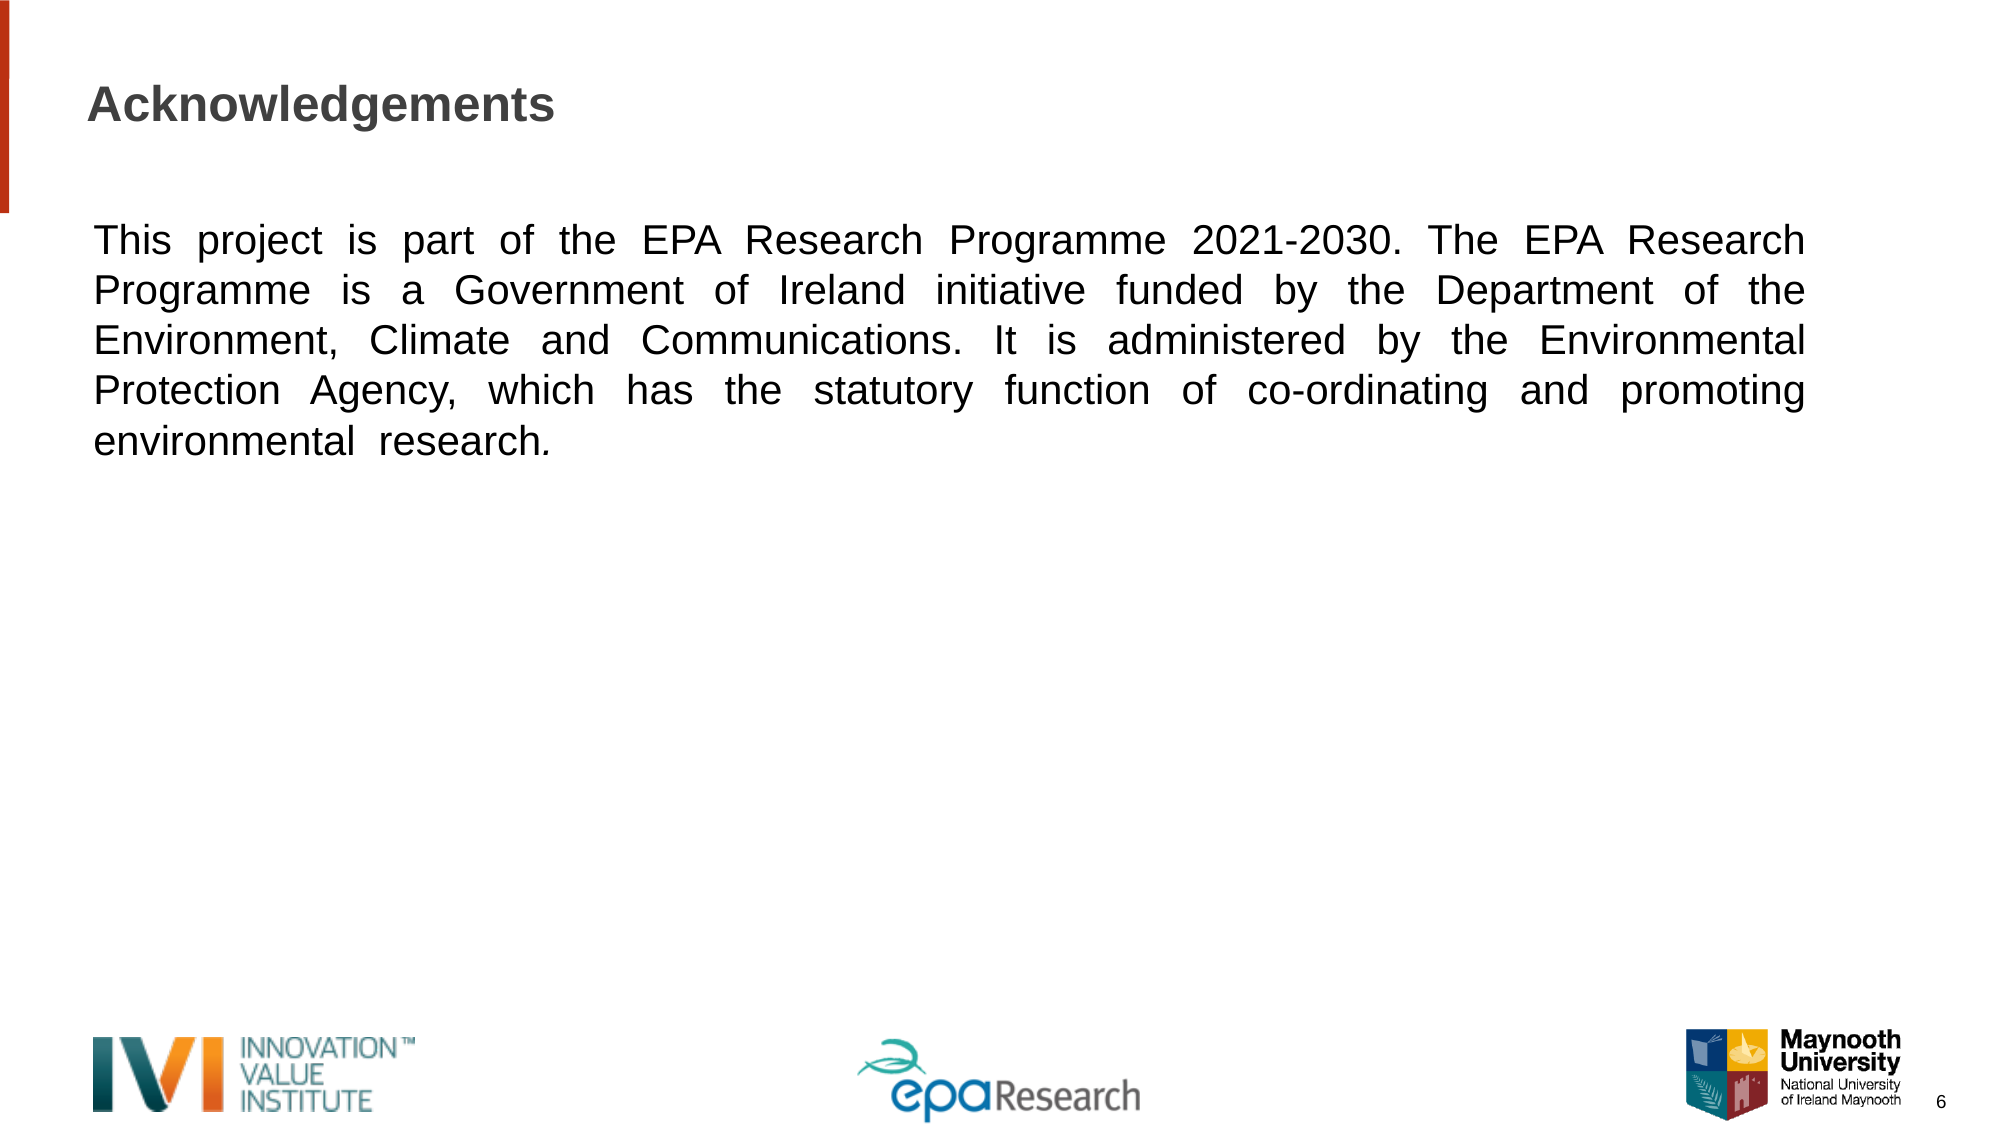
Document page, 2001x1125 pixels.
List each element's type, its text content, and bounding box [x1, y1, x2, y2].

title Acknowledgements [86, 27, 1897, 187]
picture [1681, 1024, 1904, 1125]
list This project is part of the EPA Research Programme 2021-2030. The EPA Research Programme is a Government of Ireland initiative funded by the Department of the Environment, Climate and Communications. It is administered by the Environmental Protection Agency, which has the statutory function of co-ordinating and promoting environmental research. [93, 213, 1808, 1013]
picture [855, 1034, 1145, 1125]
picture [93, 1037, 415, 1112]
